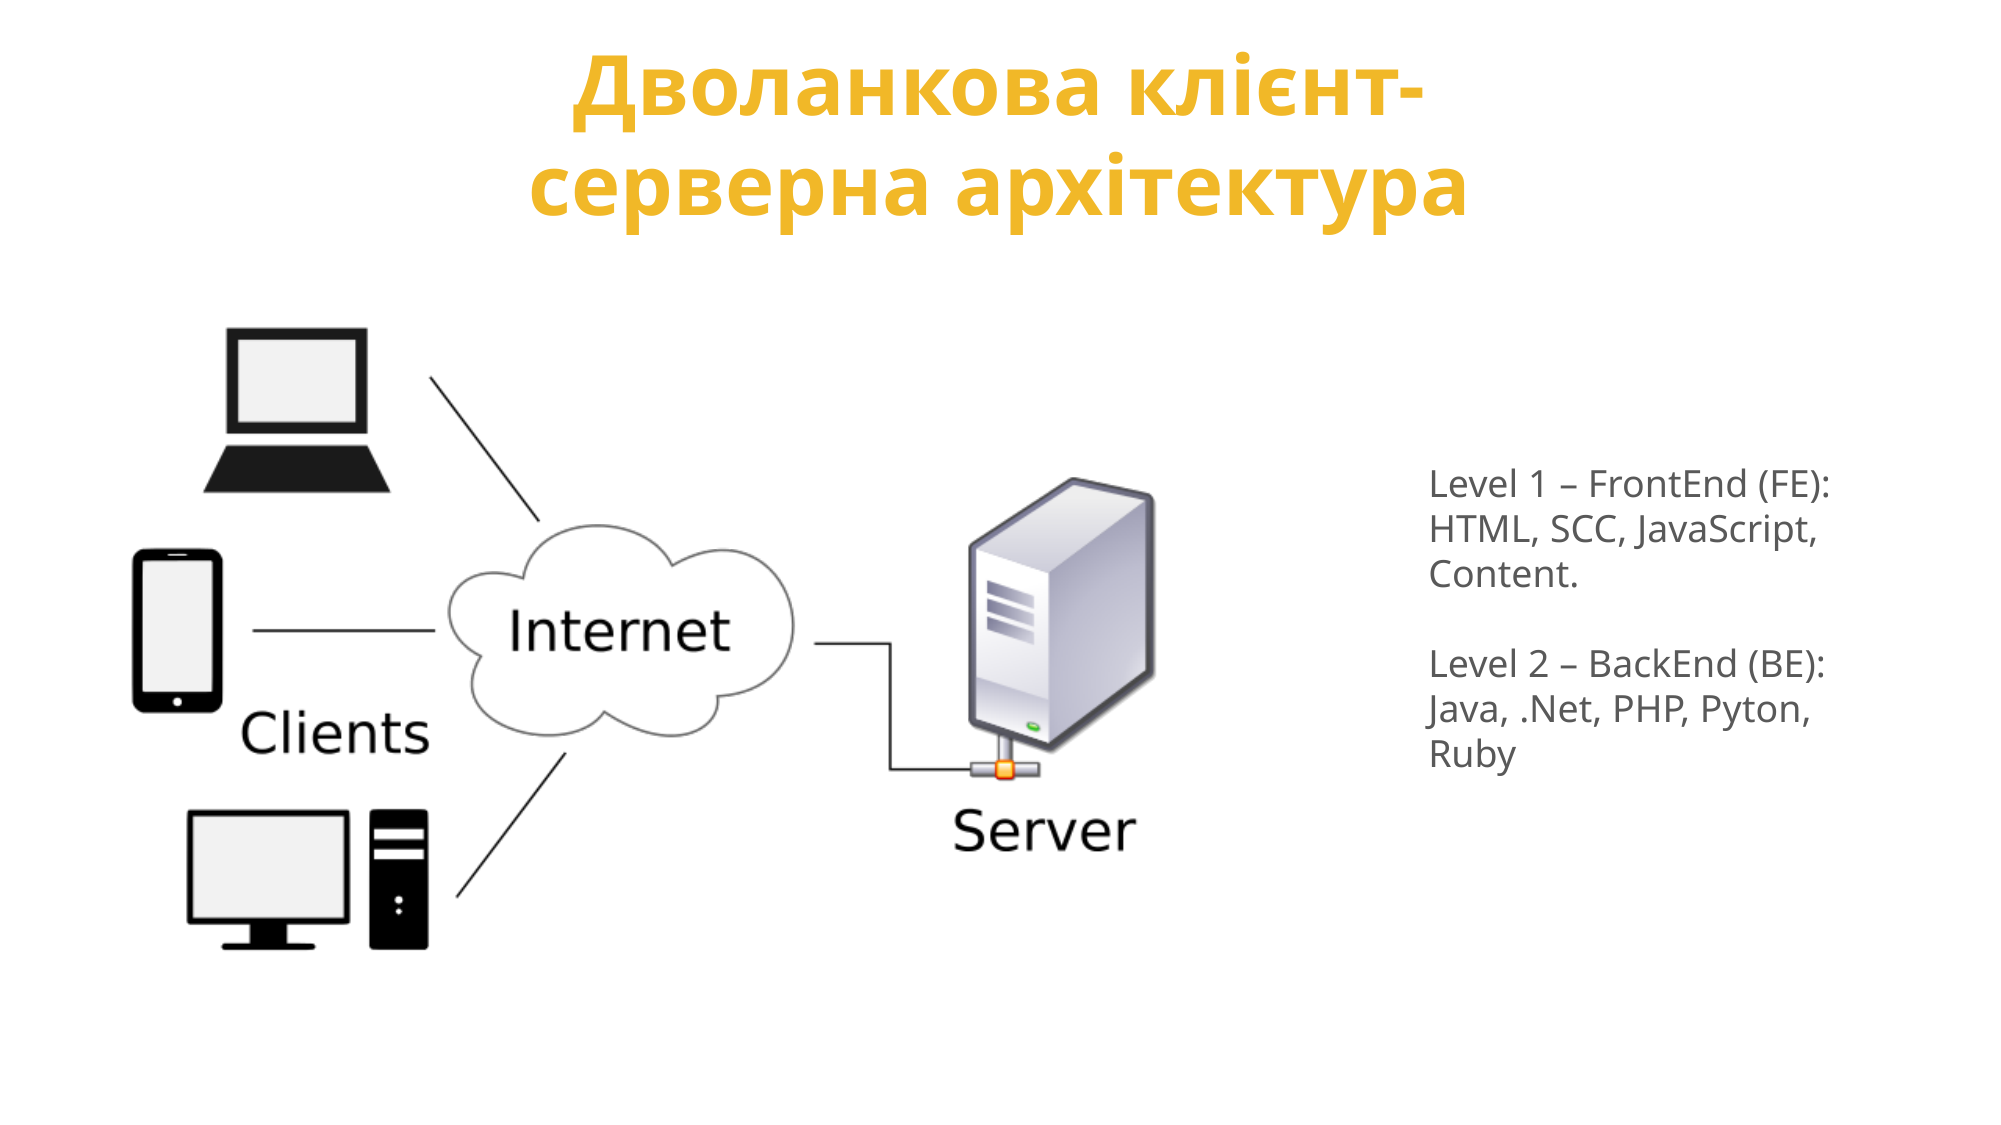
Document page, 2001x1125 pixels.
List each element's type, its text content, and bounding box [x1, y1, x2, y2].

text_box Level 1 – FrontEnd (FE): HTML, SCC, JavaScript, Content. Level 2 – BackEnd (BE): Java, .Net, PHP, Pyton, Ruby [1413, 444, 1886, 983]
text_box Дволанкова клієнт-серверна архітектура [365, 24, 1635, 259]
picture [34, 279, 1208, 984]
